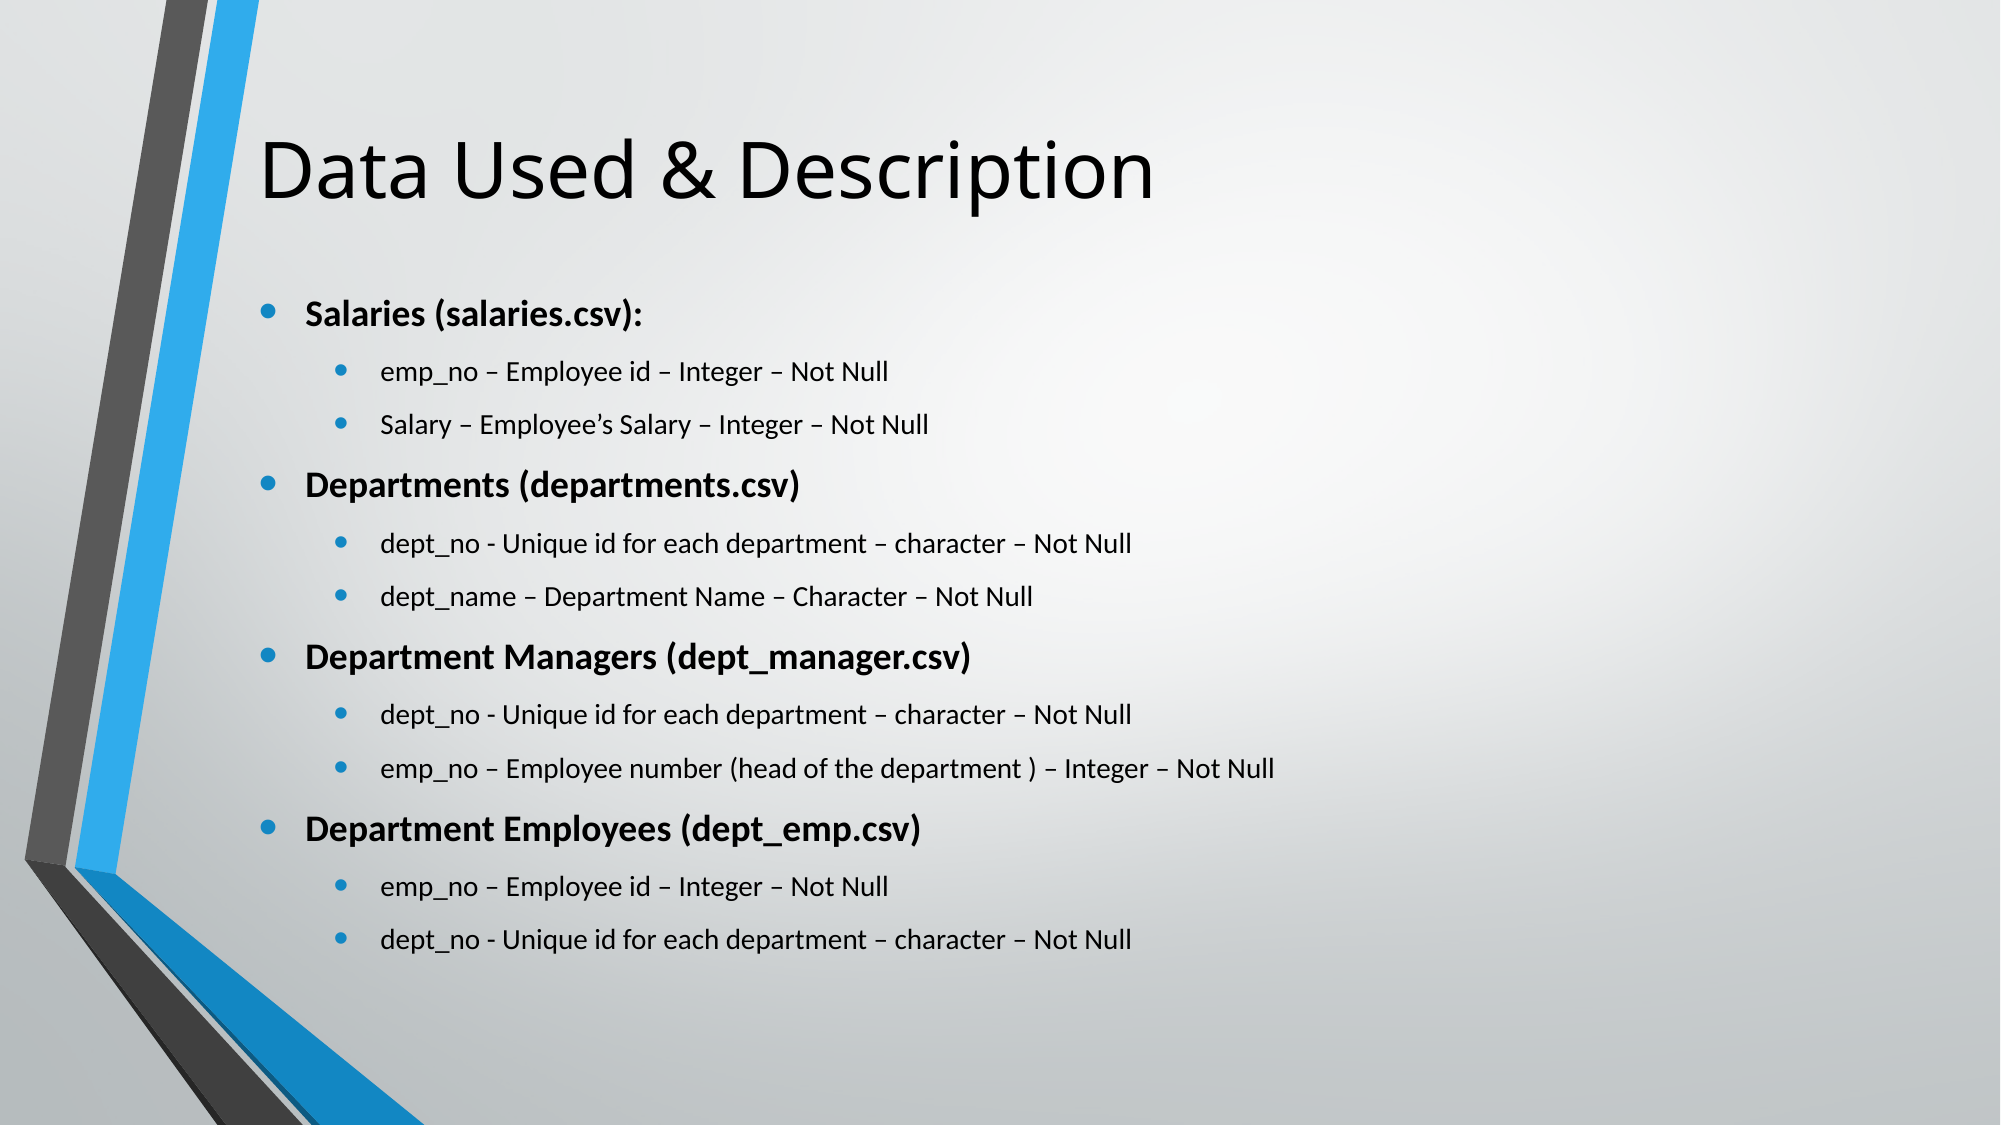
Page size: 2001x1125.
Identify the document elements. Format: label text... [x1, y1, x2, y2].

list Salaries (salaries.csv): emp_no – Employee id – Integer – Not Null Salary – Employee’s Salary – Integer – Not Null Departments (departments.csv) dept_no - Unique id for each department – character – Not Null dept_name – Department Name – Character – Not Null Department Managers (dept_manager.csv) dept_no - Unique id for each department – character – Not Null emp_no – Employee number (head of the department ) – Integer – Not Null Department Employees (dept_emp.csv) emp_no – Employee id – Integer – Not Null dept_no - Unique id for each department – character – Not Null [243, 221, 1887, 1023]
title Data Used & Description [243, 112, 1632, 222]
